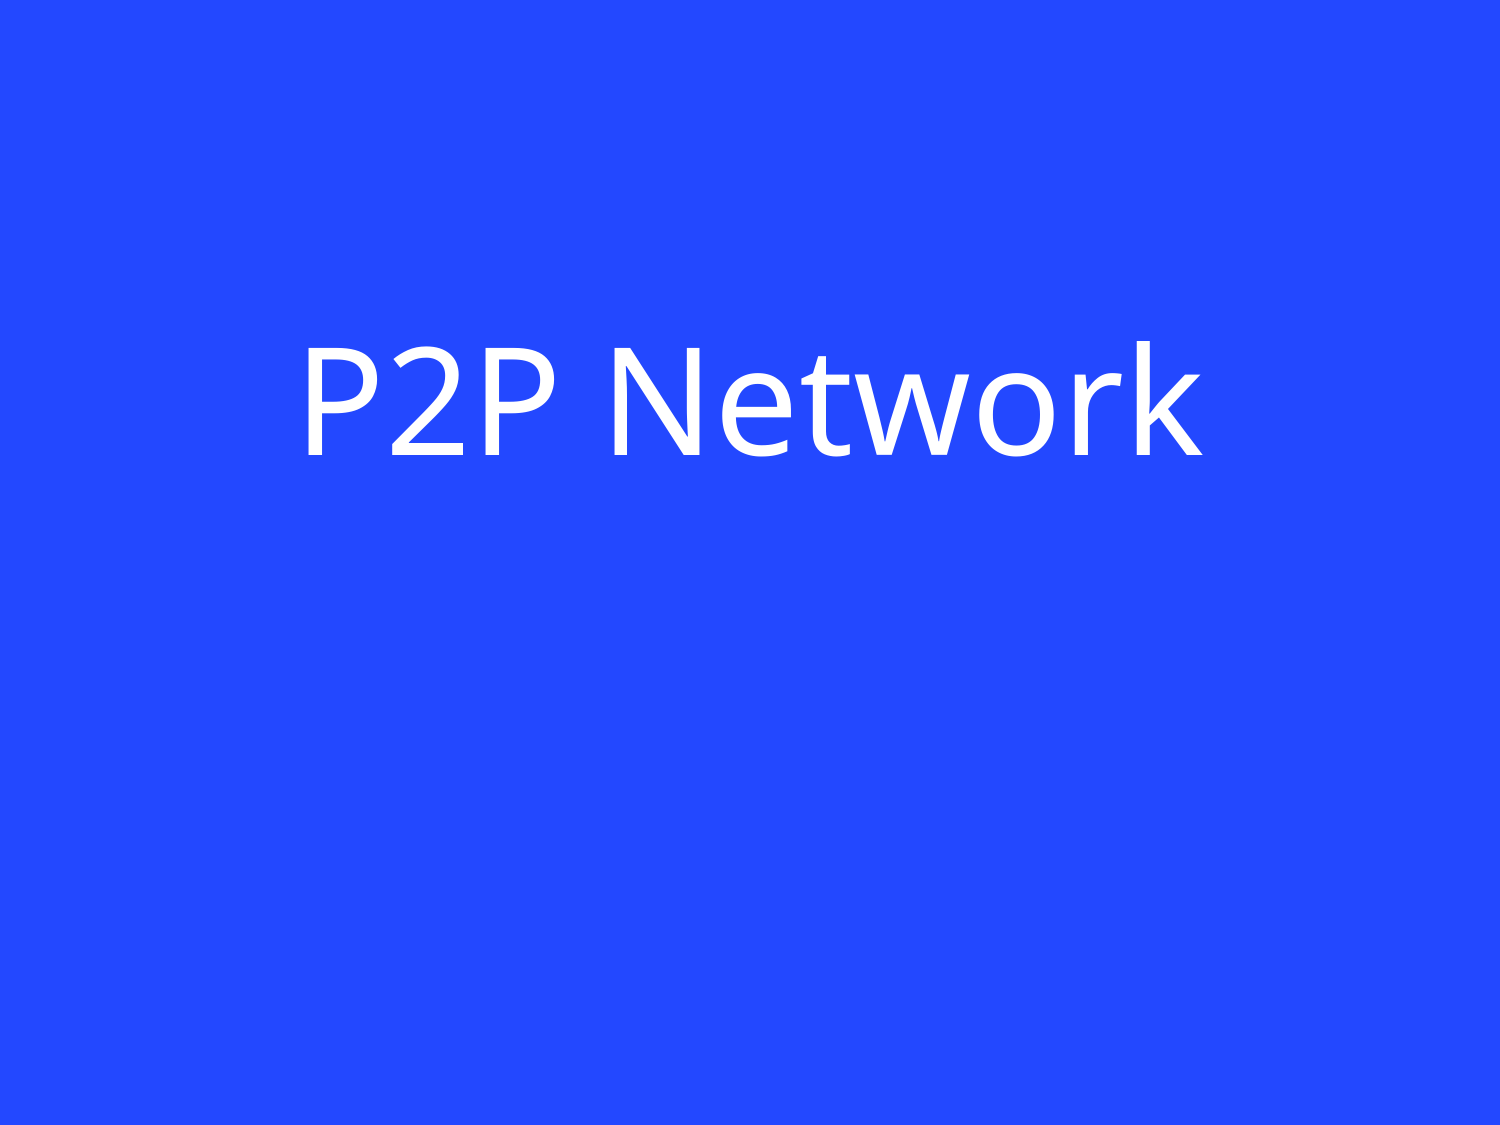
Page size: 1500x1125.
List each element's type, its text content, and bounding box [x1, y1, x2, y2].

list P2P Network [33, 195, 1467, 863]
